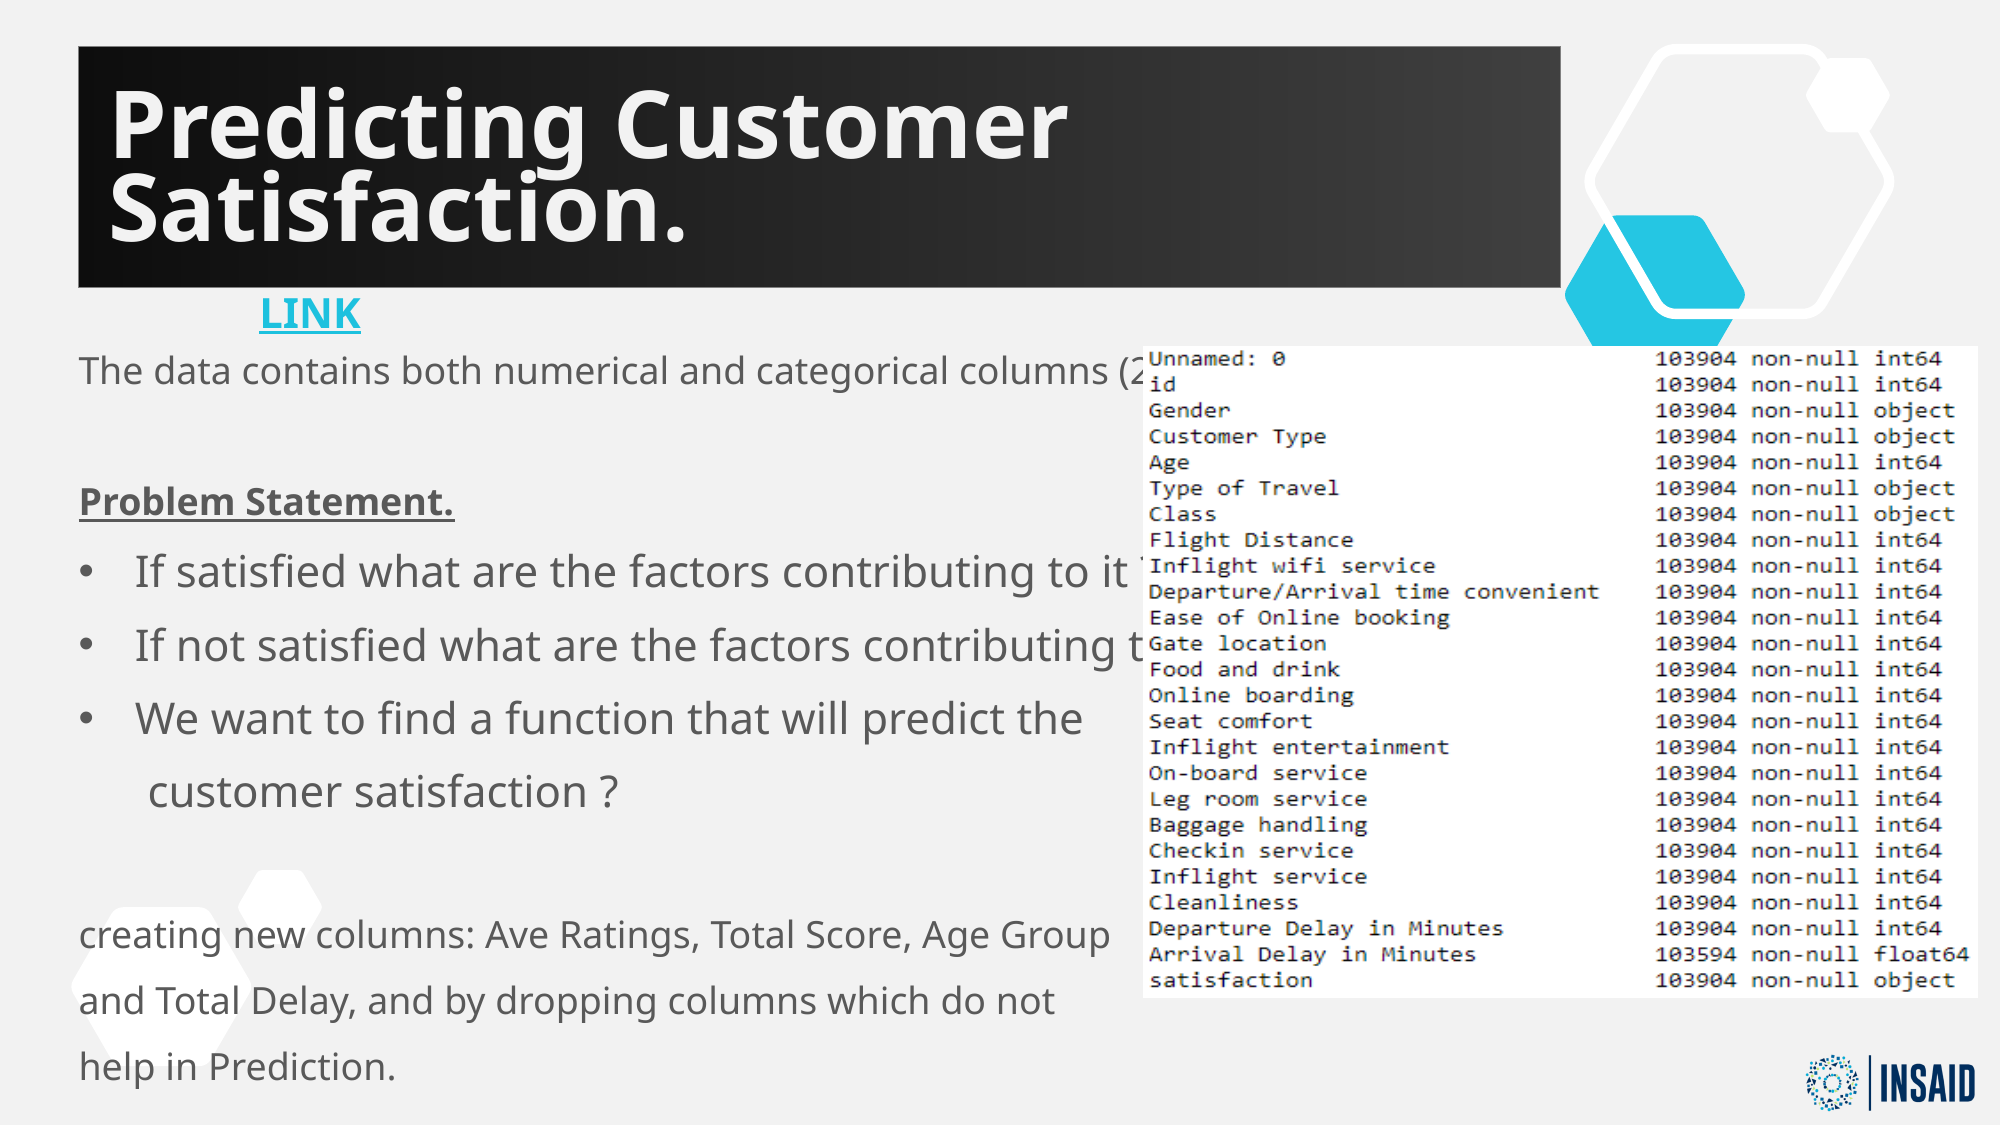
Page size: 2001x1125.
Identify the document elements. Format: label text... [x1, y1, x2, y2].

picture [1143, 346, 1978, 998]
subtitle The data contains both numerical and categorical columns (20&5) Problem Statement. If satisfied what are the factors contributing to it ? If not satisfied what are the factors contributing to it ? We want to find a function that will predict the customer satisfaction ? creating new columns: Ave Ratings, Total Score, Age Group and Total Delay, and by dropping columns which do not help in Prediction. [78, 346, 1780, 1079]
title Predicting Customer Satisfaction. Source LINK [78, 46, 1561, 288]
picture [1799, 1052, 1981, 1112]
